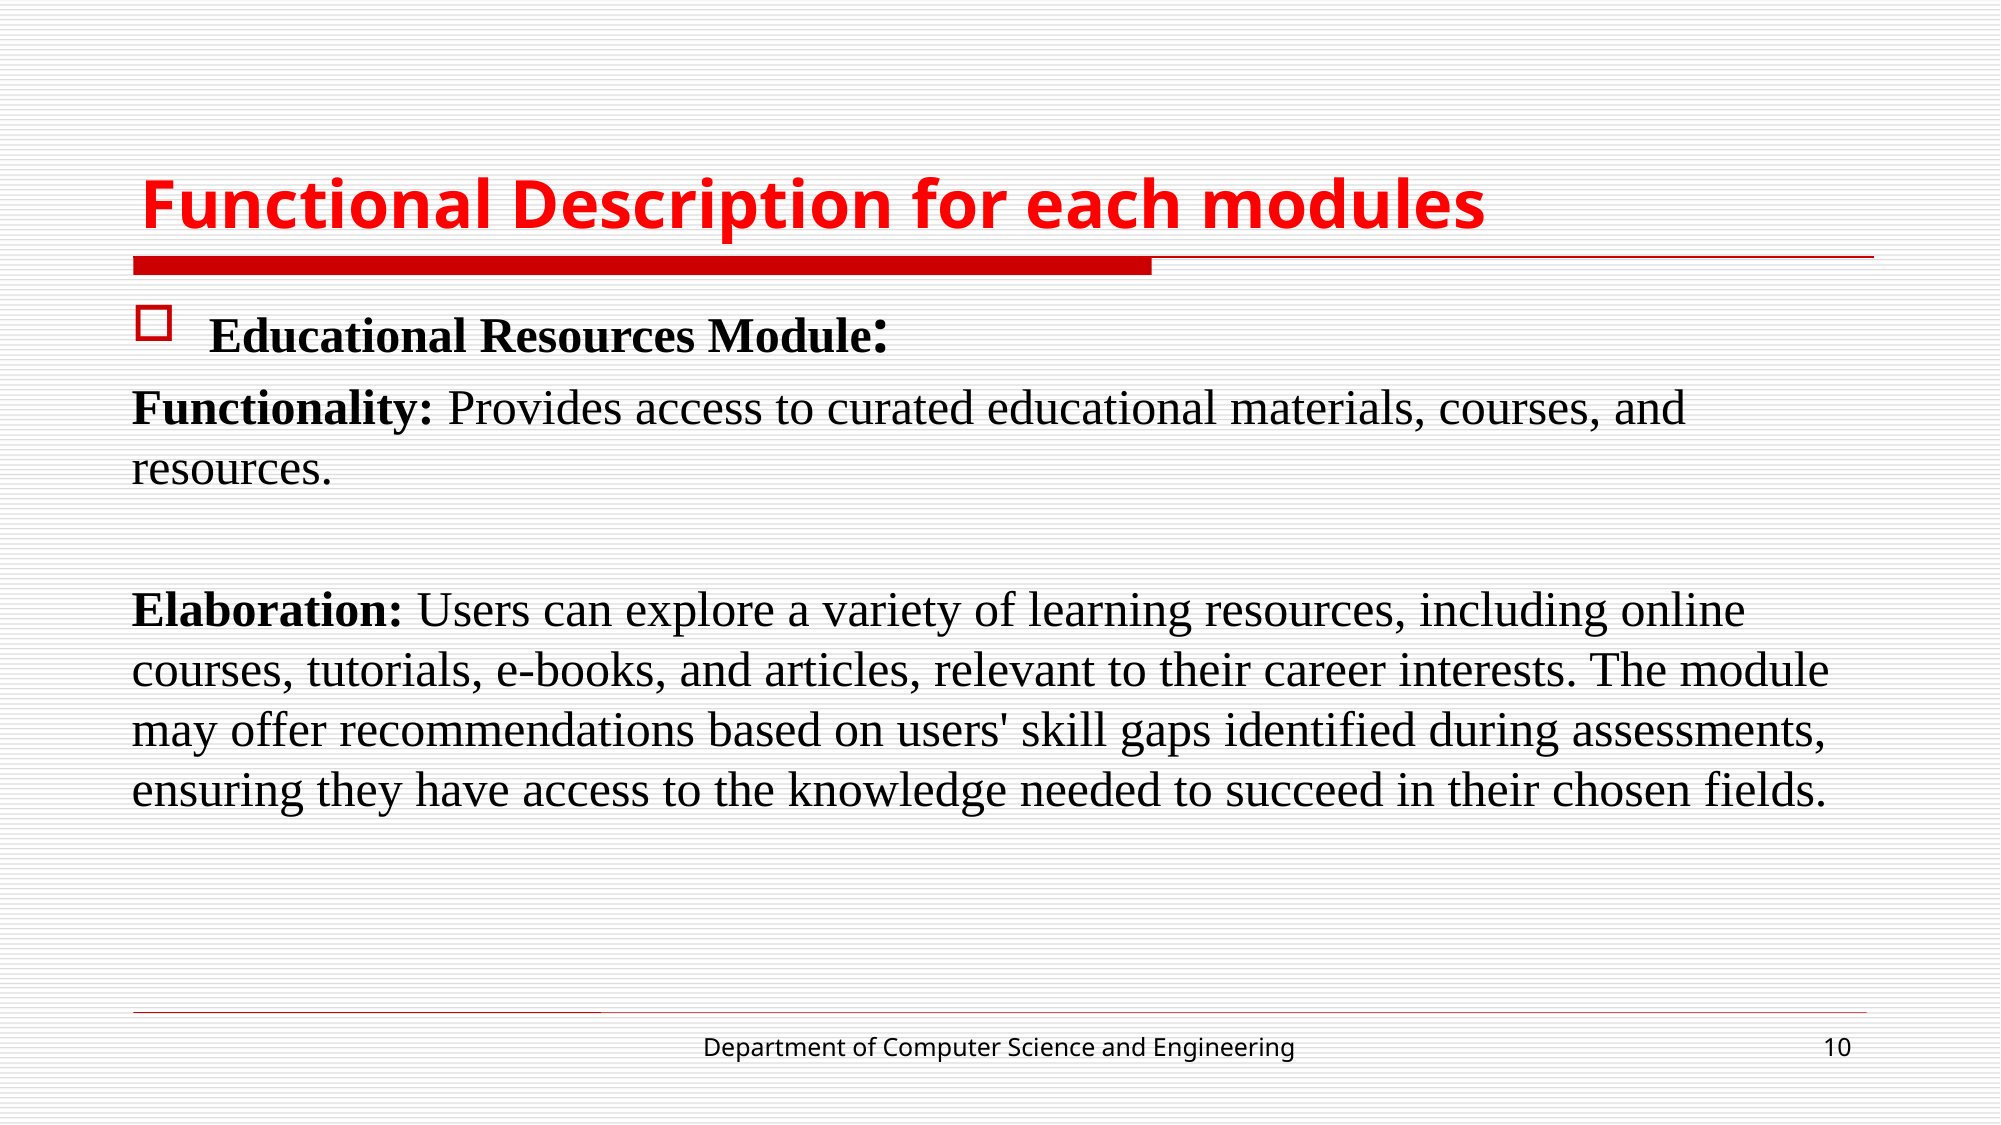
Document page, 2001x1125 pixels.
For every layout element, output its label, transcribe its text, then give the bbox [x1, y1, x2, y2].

footer Department of Computer Science and Engineering [683, 1024, 1317, 1103]
picture [0, 0, 2001, 1125]
title Functional Description for each modules [125, 50, 1876, 250]
slide_number 10 [1433, 1024, 1867, 1103]
list Educational Resources Module: Functionality: Provides access to curated educational materials, courses, and resources. Elaboration: Users can explore a variety of learning resources, including online courses, tutorials, e-books, and articles, relevant to their career interests. The module may offer recommendations based on users' skill gaps identified during assessments, ensuring they have access to the knowledge needed to succeed in their chosen fields. [116, 287, 1867, 987]
